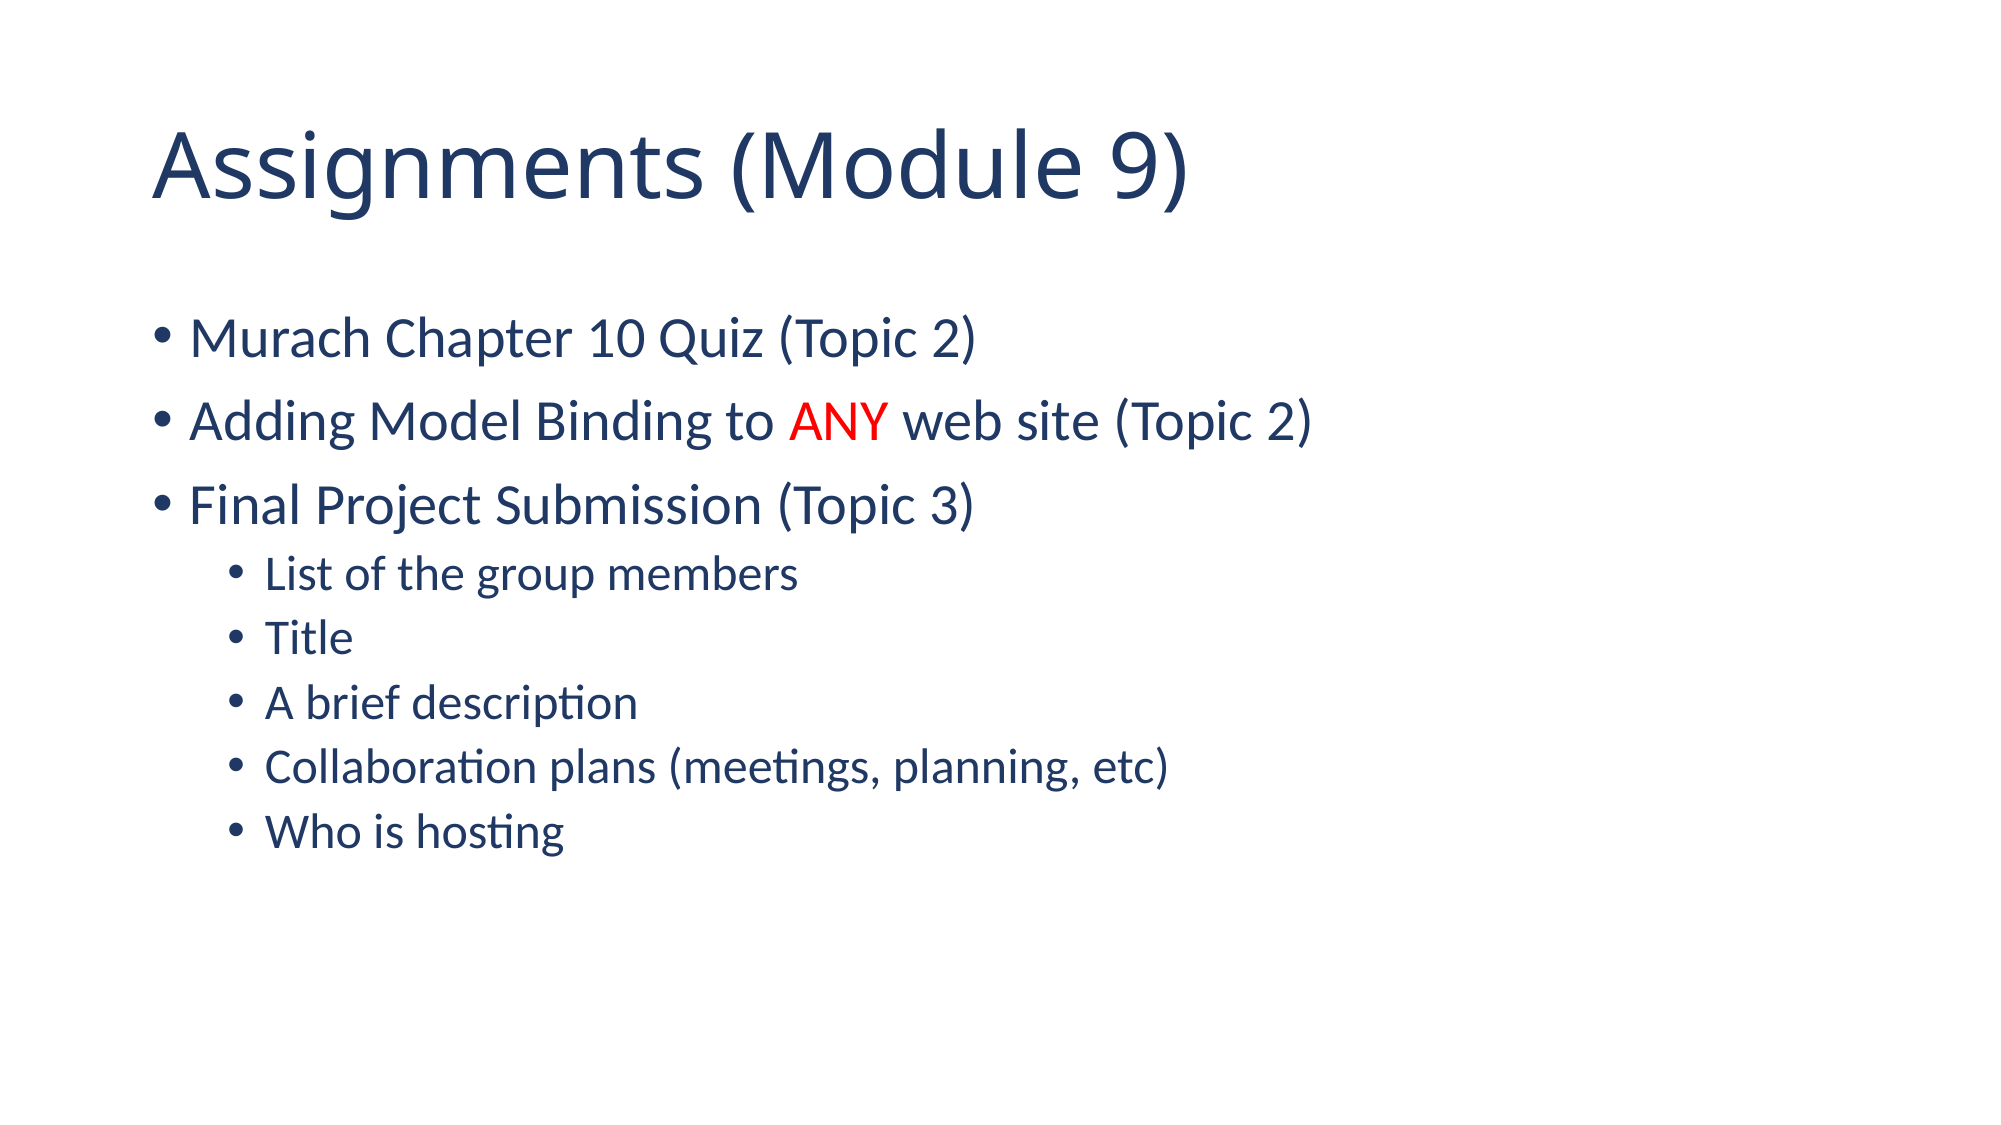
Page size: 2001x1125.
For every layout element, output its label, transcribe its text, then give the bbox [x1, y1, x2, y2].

list Murach Chapter 10 Quiz (Topic 2) Adding Model Binding to ANY web site (Topic 2) Final Project Submission (Topic 3) List of the group members Title A brief description Collaboration plans (meetings, planning, etc) Who is hosting [137, 299, 1863, 1014]
title Assignments (Module 9) [137, 59, 1863, 278]
